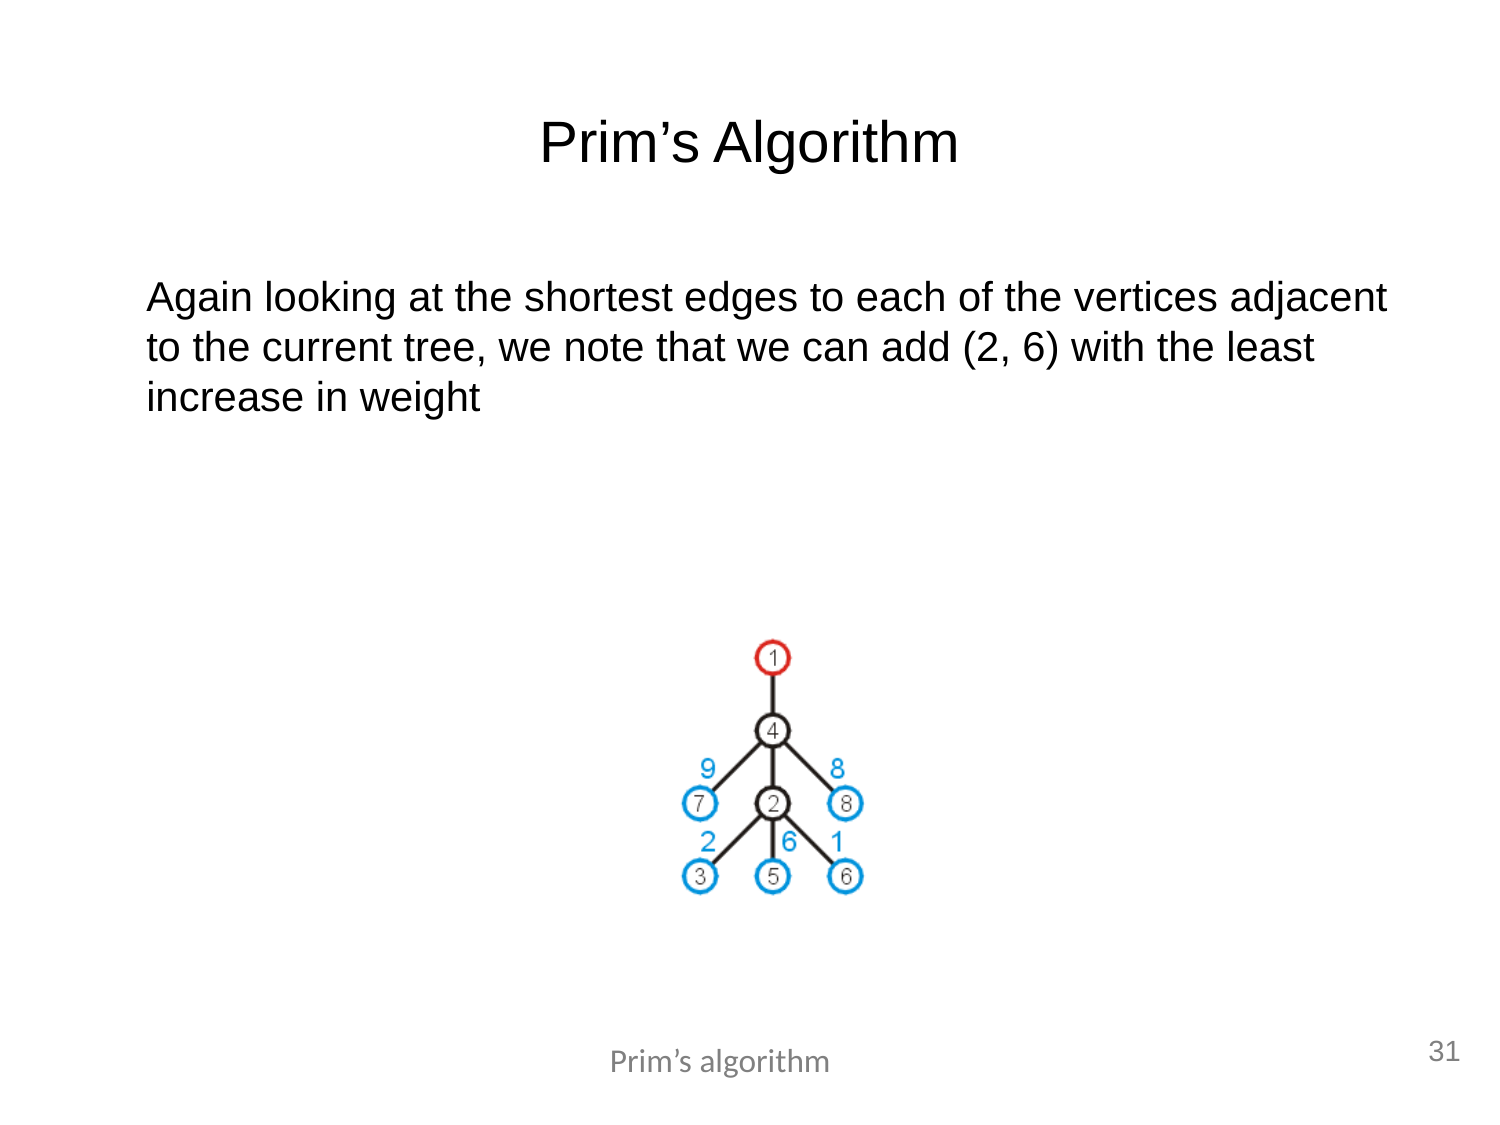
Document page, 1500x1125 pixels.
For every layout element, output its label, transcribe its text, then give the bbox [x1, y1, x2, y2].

title Prim’s Algorithm [74, 44, 1426, 233]
picture [626, 633, 919, 1048]
list Again looking at the shortest edges to each of the vertices adjacent to the current tree, we note that we can add (2, 6) with the least increase in weight [74, 262, 1426, 1006]
